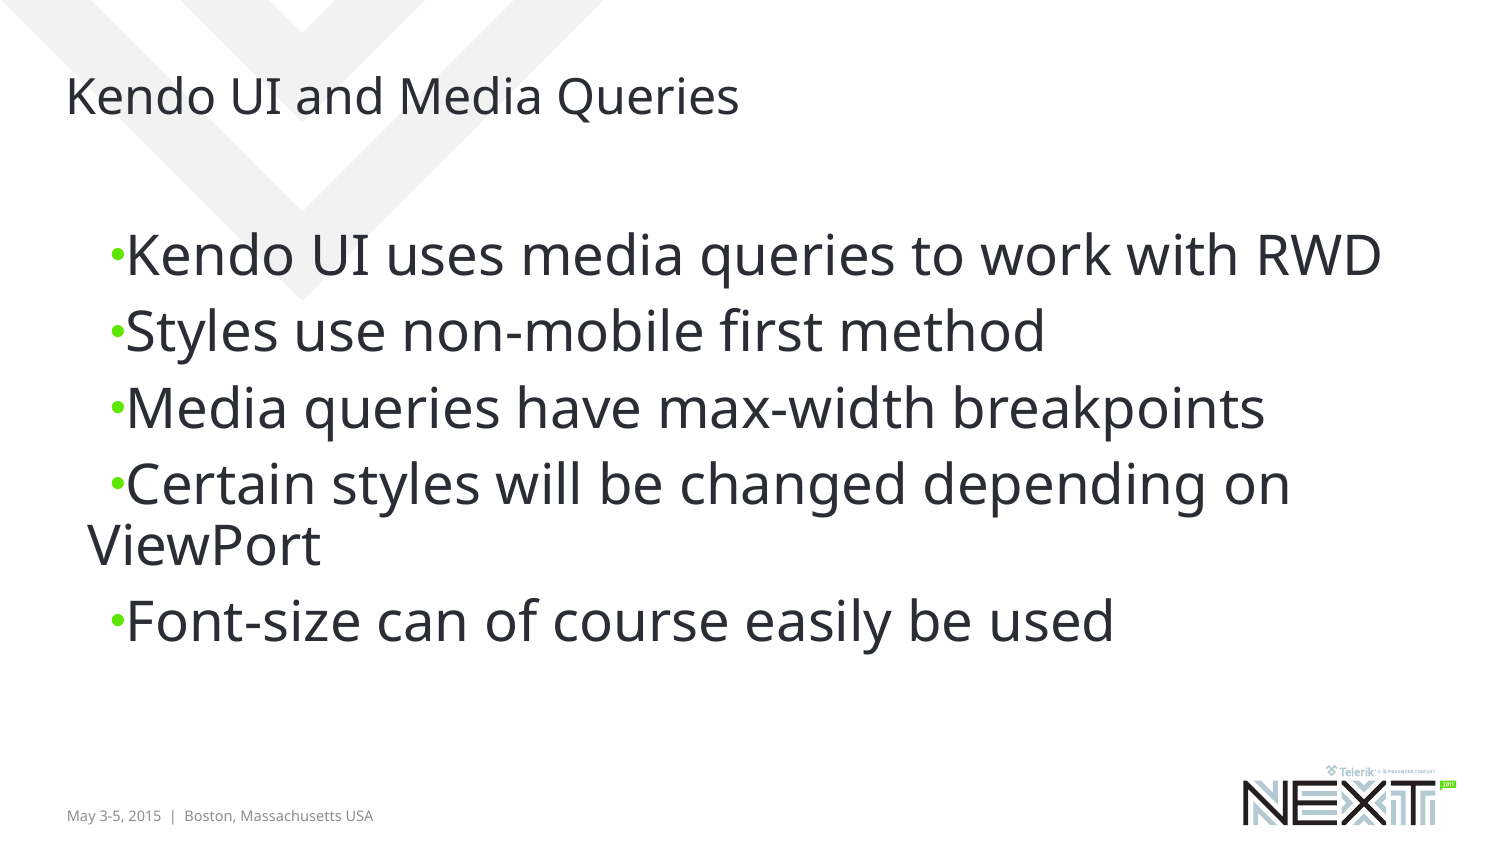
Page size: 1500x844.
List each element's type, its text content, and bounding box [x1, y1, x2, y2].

list Kendo UI uses media queries to work with RWD Styles use non-mobile first method Media queries have max-width breakpoints Certain styles will be changed depending on ViewPort Font-size can of course easily be used [53, 221, 1449, 658]
title Kendo UI and Media Queries [53, 64, 1449, 132]
